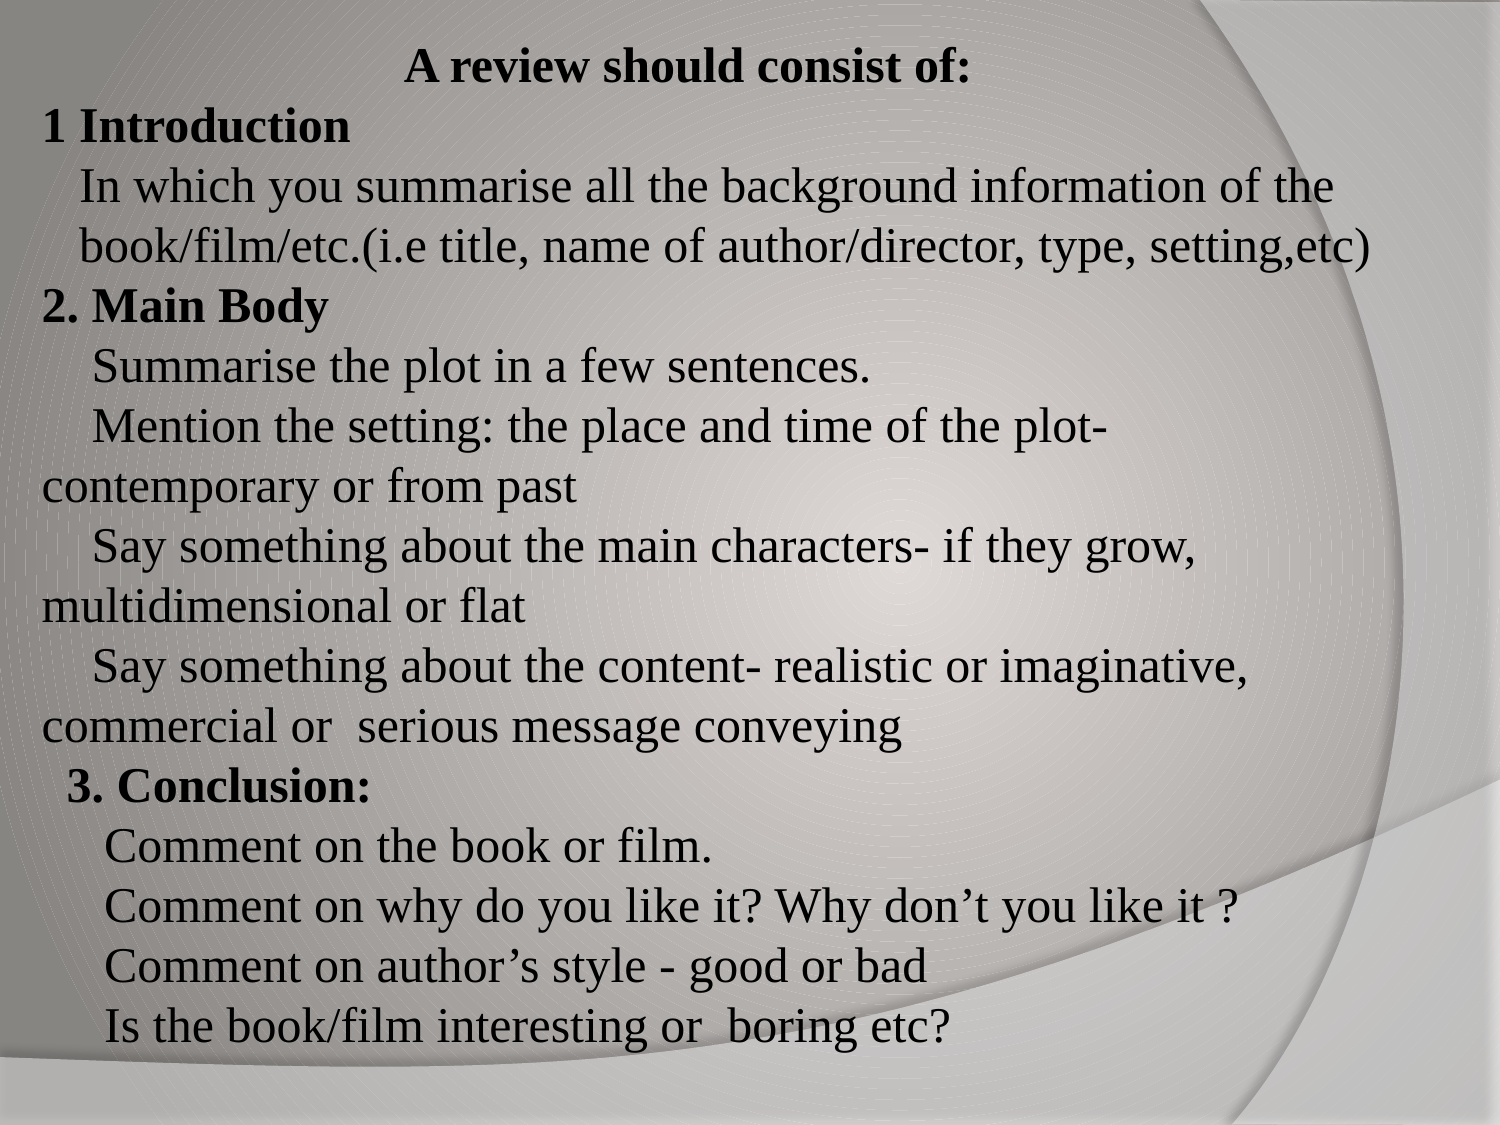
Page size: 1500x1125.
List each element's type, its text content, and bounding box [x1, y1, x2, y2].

title A review should consist of: 1 Introduction In which you summarise all the background information of the book/film/etc.(i.e title, name of author/director, type, setting,etc) 2. Main Body Summarise the plot in a few sentences. Mention the setting: the place and time of the plot- contemporary or from past Say something about the main characters- if they grow, multidimensional or flat Say something about the content- realistic or imaginative, commercial or serious message conveying 3. Conclusion: Comment on the book or film. Comment on why do you like it? Why don’t you like it ? Comment on author’s style - good or bad Is the book/film interesting or boring etc? [34, 40, 1385, 1044]
